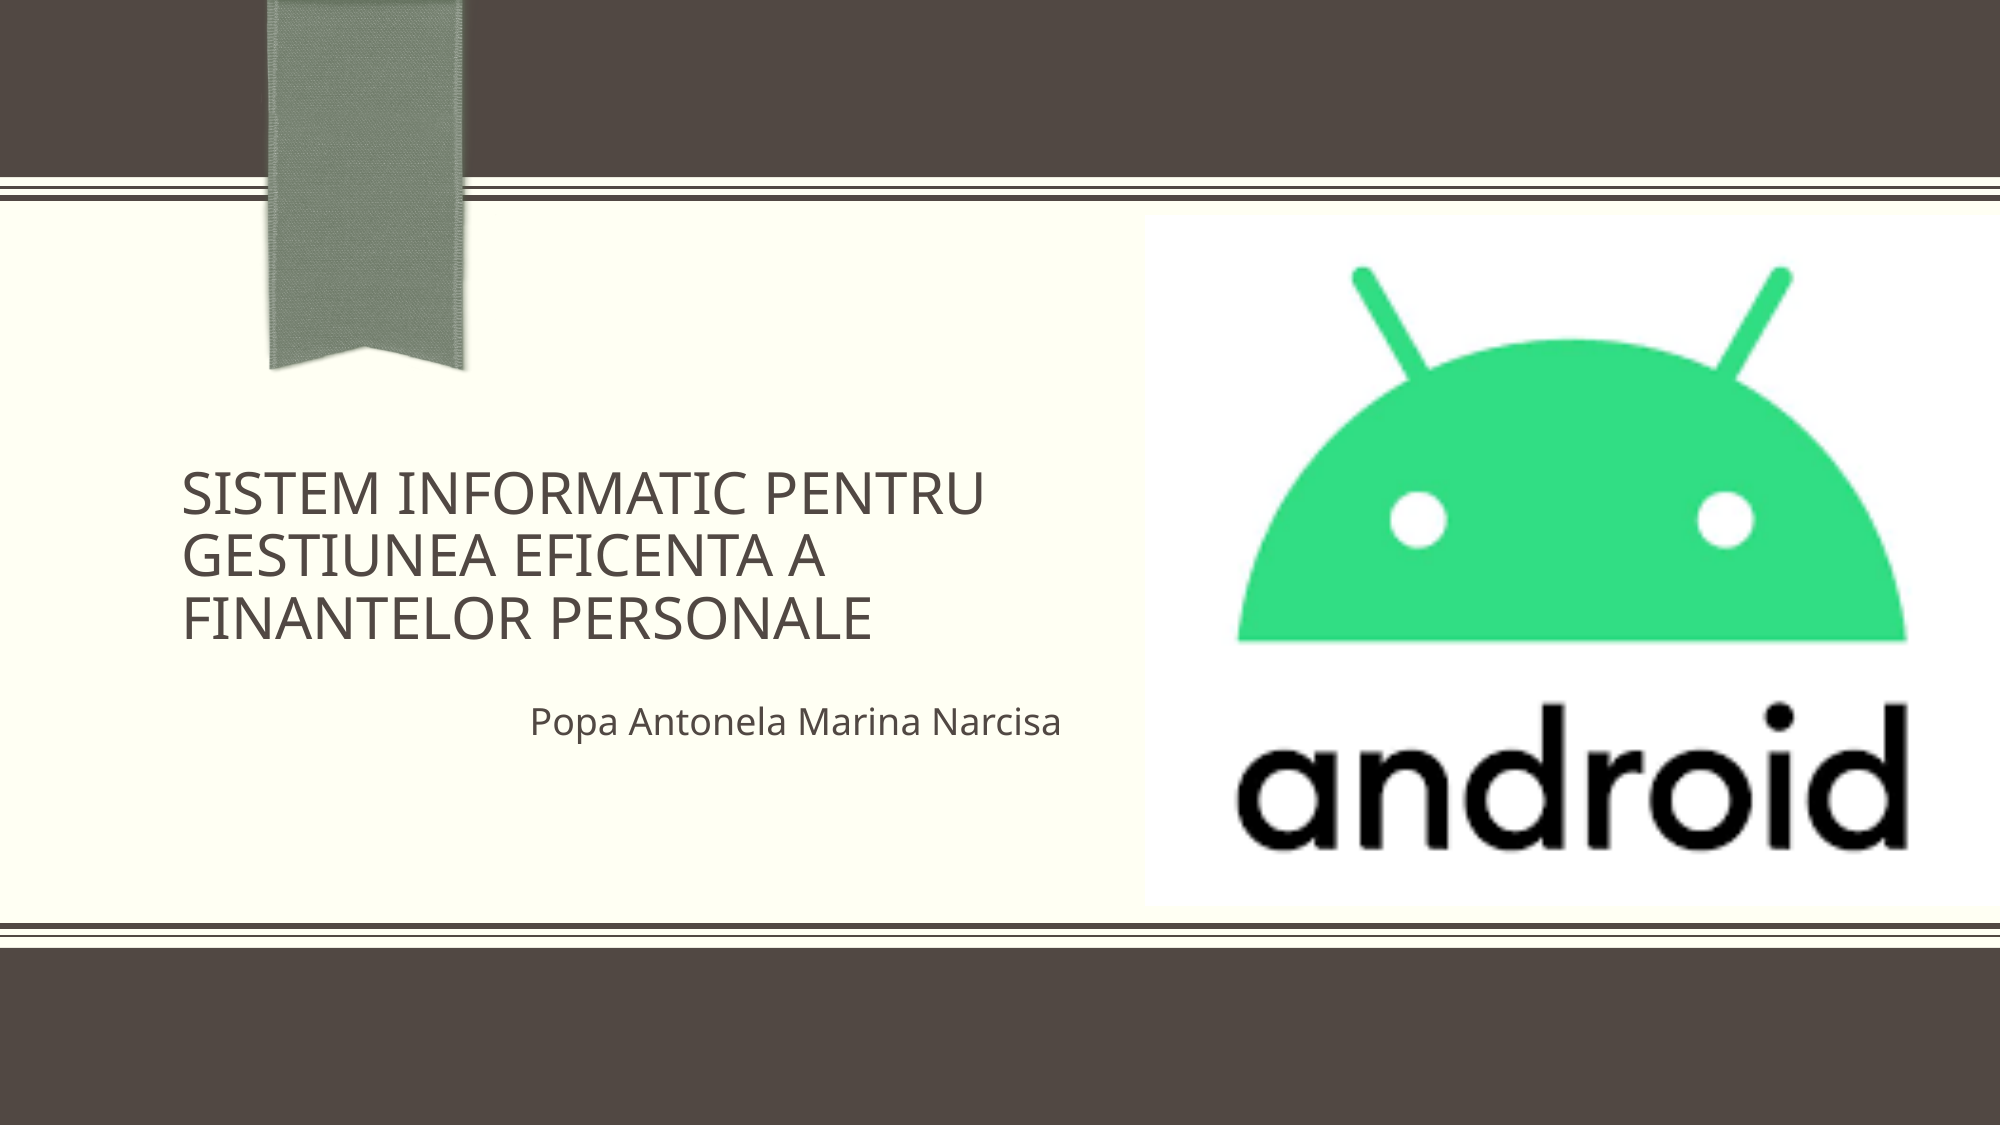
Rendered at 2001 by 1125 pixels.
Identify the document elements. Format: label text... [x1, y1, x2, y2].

title Sistem informatic pentru GESTIUNEA EFICENTA A FINANTELOR PERSONALE [181, 376, 1122, 741]
subtitle Popa Antonela Marina Narcisa [529, 695, 1139, 853]
picture [1145, 214, 2000, 906]
